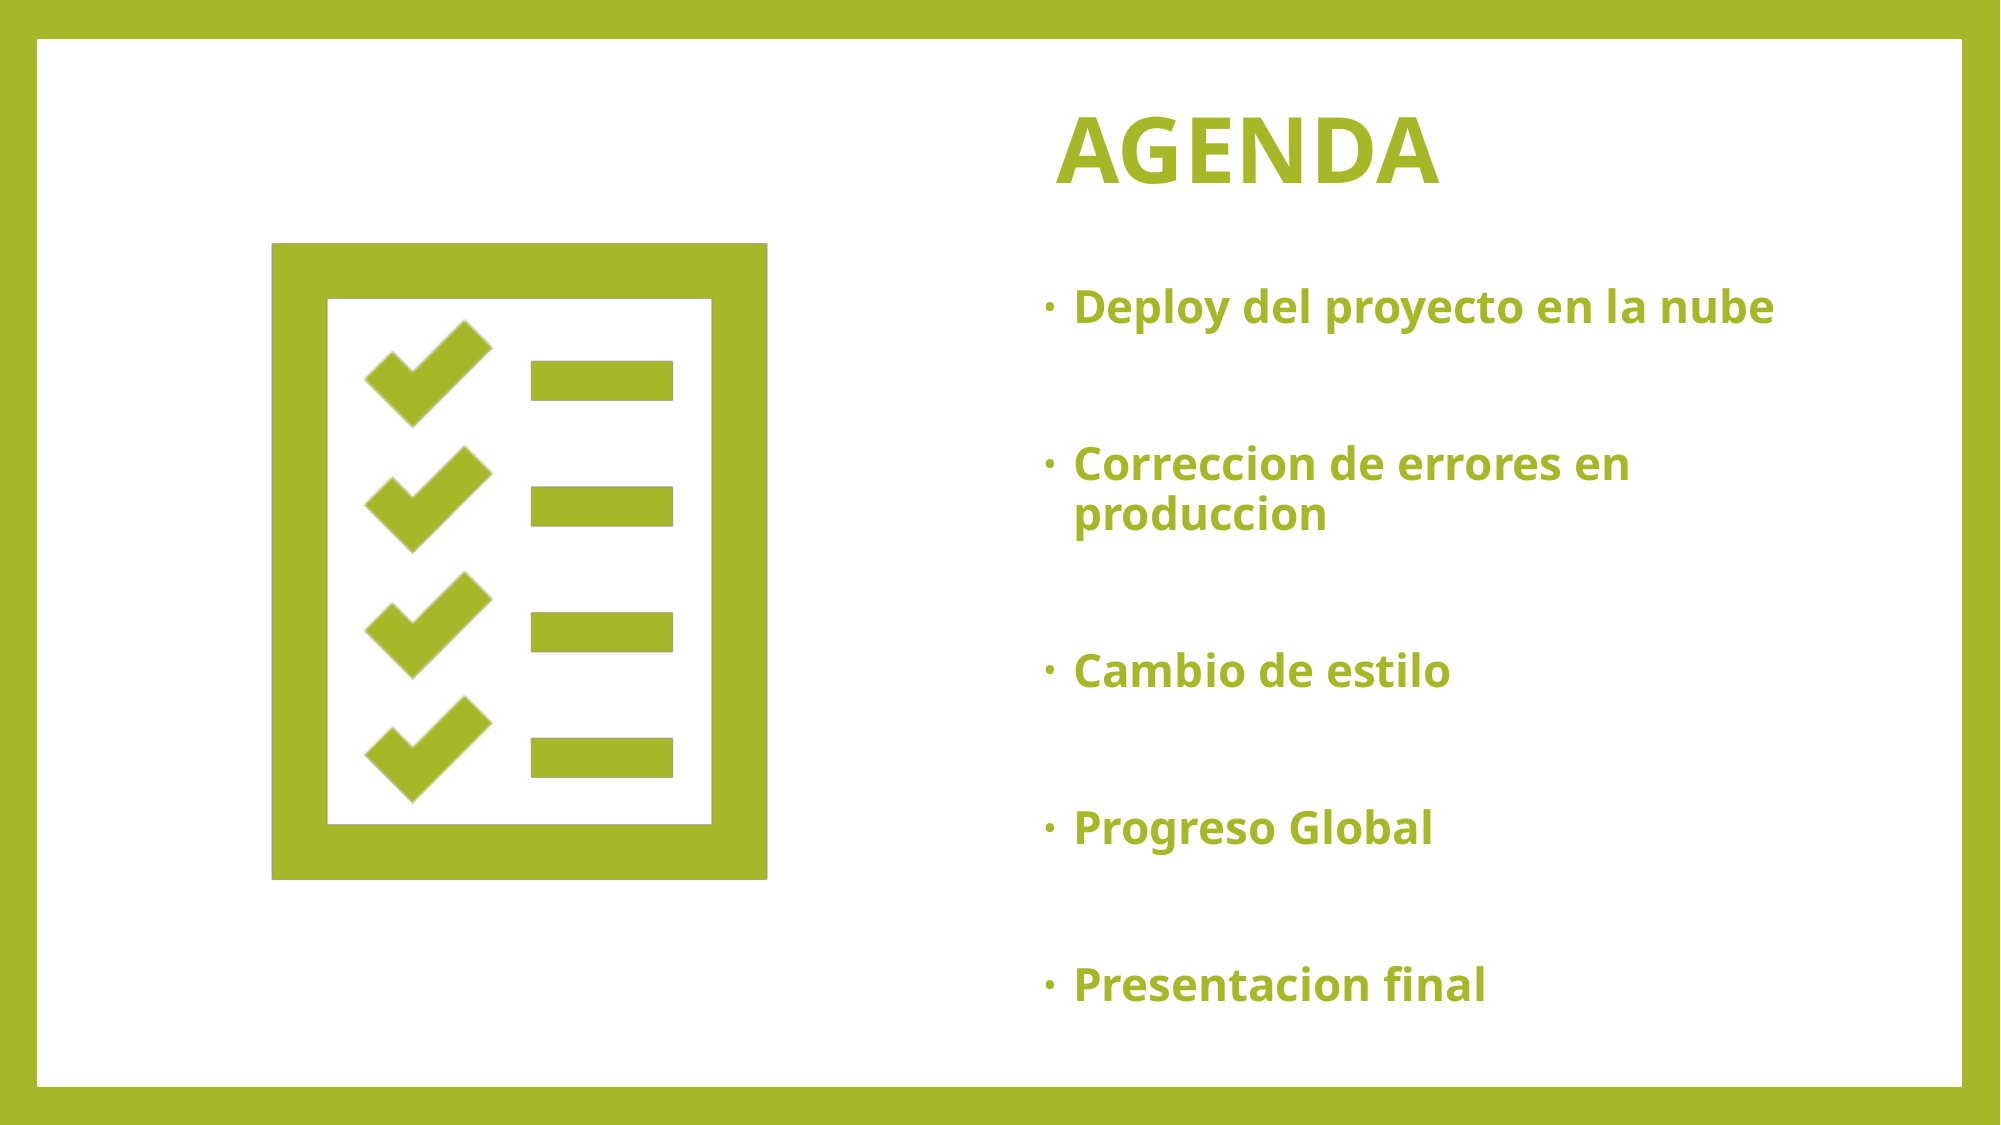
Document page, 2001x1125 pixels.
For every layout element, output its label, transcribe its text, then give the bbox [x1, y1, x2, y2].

title AGENDA [1041, 42, 1922, 266]
text_box [36, 38, 1963, 1088]
picture [142, 185, 897, 940]
subtitle Deploy del proyecto en la nube Correccion de errores en produccion Cambio de estilo Progreso Global Presentacion final [1001, 276, 1882, 1025]
